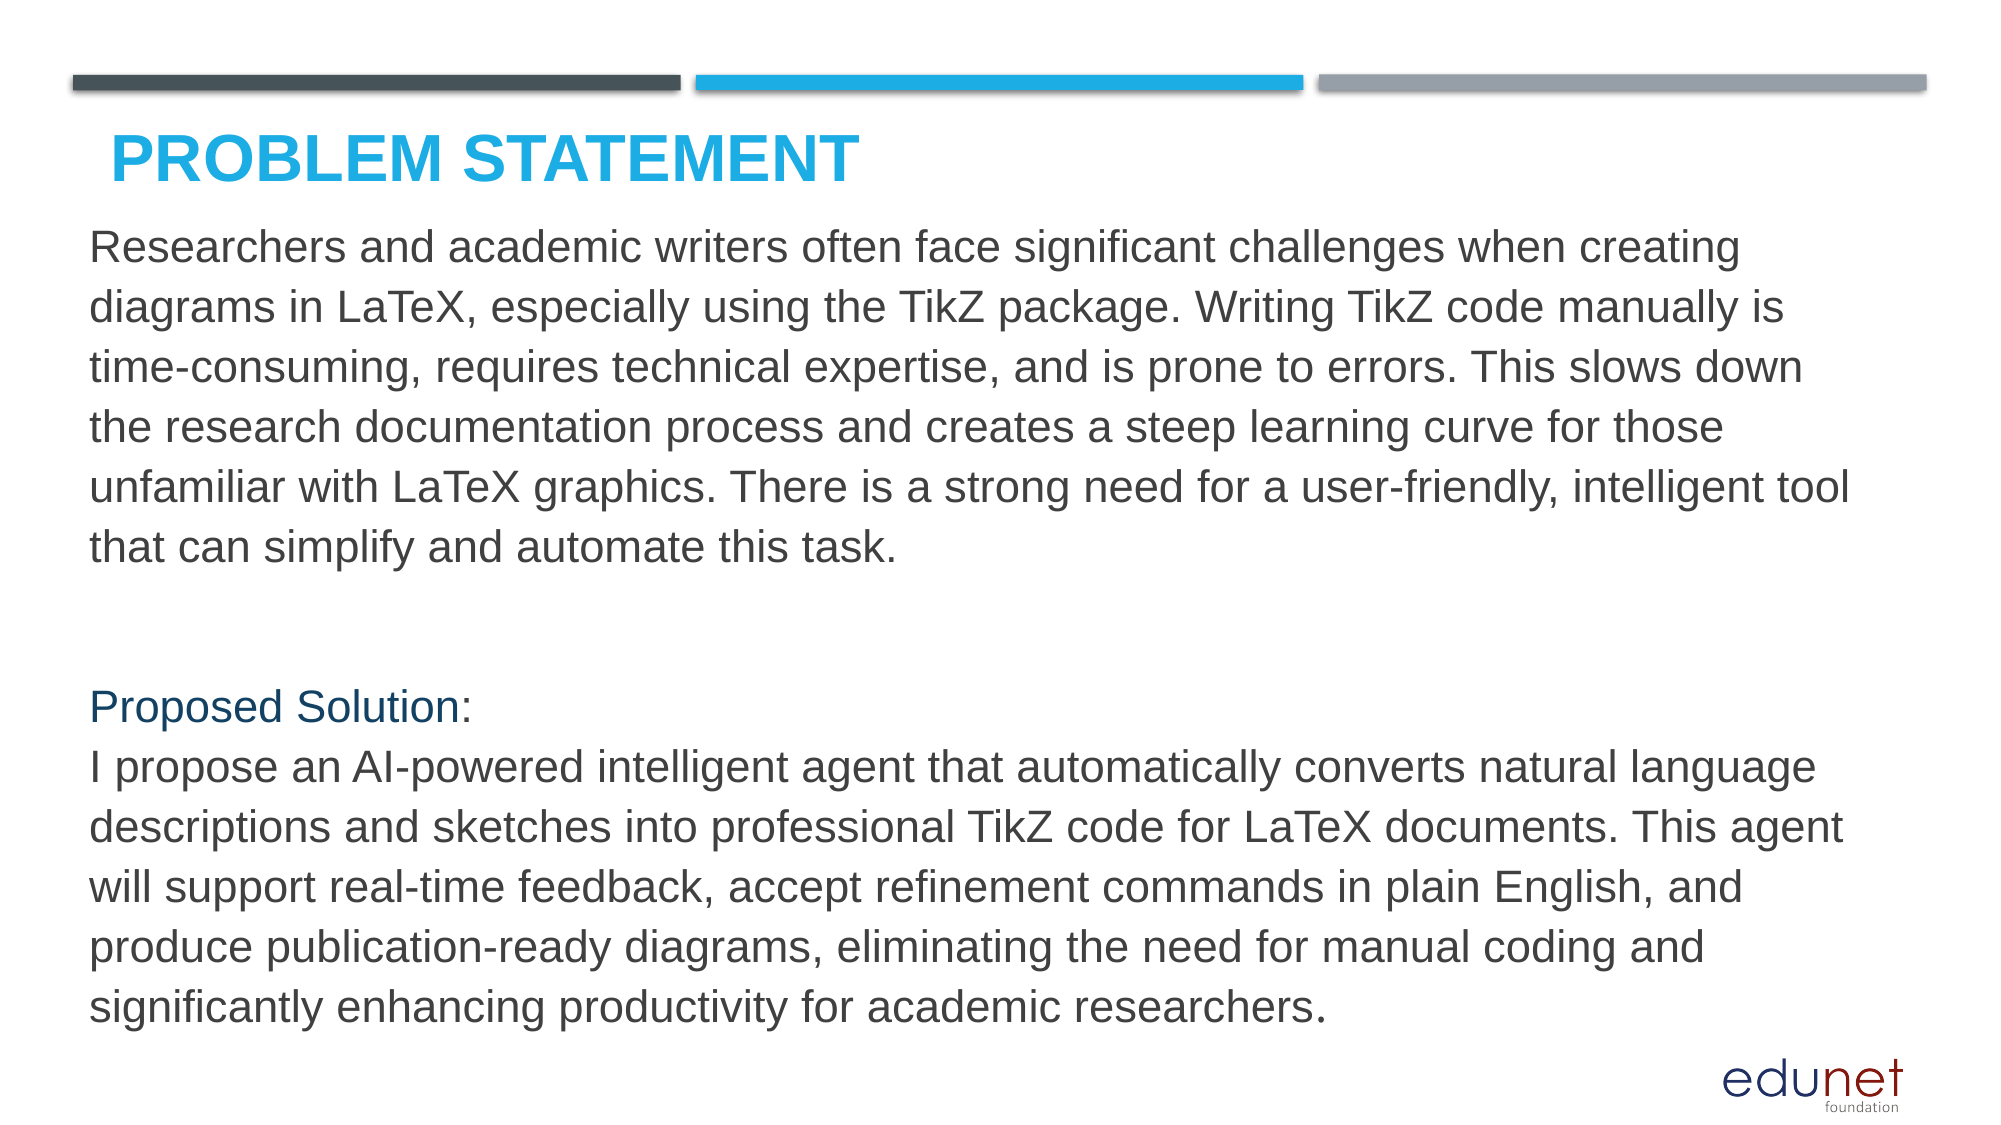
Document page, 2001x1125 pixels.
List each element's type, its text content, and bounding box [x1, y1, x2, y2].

picture [1719, 1056, 1905, 1116]
list Researchers and academic writers often face significant challenges when creating diagrams in LaTeX, especially using the TikZ package. Writing TikZ code manually is time-consuming, requires technical expertise, and is prone to errors. This slows down the research documentation process and creates a steep learning curve for those unfamiliar with LaTeX graphics. There is a strong need for a user-friendly, intelligent tool that can simplify and automate this task. Proposed Solution: I propose an AI-powered intelligent agent that automatically converts natural language descriptions and sketches into professional TikZ code for LaTeX documents. This agent will support real-time feedback, accept refinement commands in plain English, and produce publication-ready diagrams, eliminating the need for manual coding and significantly enhancing productivity for academic researchers. [74, 203, 1884, 1068]
title Problem Statement [95, 115, 1905, 203]
